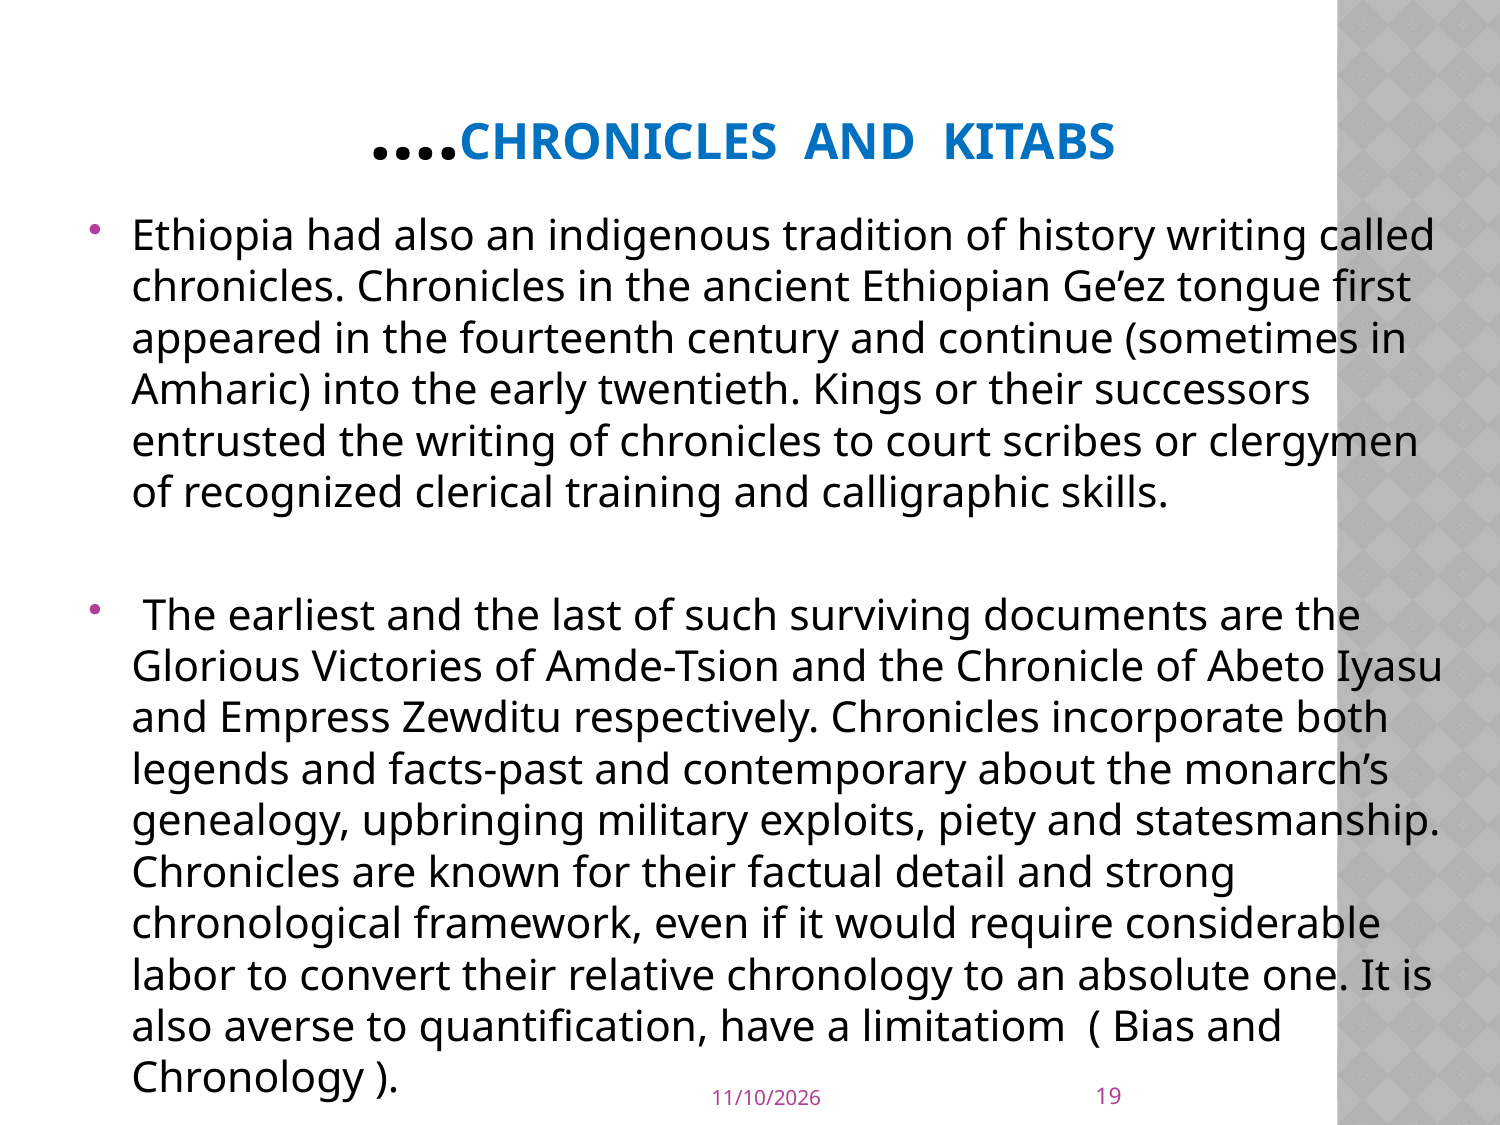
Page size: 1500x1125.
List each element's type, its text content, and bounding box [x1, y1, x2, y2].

list Ethiopia had also an indigenous tradition of history writing called chronicles. Chronicles in the ancient Ethiopian Ge’ez tongue first appeared in the fourteenth century and continue (sometimes in Amharic) into the early twentieth. Kings or their successors entrusted the writing of chronicles to court scribes or clergymen of recognized clerical training and calligraphic skills. The earliest and the last of such surviving documents are the Glorious Victories of Amde-Tsion and the Chronicle of Abeto Iyasu and Empress Zewditu respectively. Chronicles incorporate both legends and facts-past and contemporary about the monarch’s genealogy, upbringing military exploits, piety and statesmanship. Chronicles are known for their factual detail and strong chronological framework, even if it would require considerable labor to convert their relative chronology to an absolute one. It is also averse to quantification, have a limitatiom ( Bias and Chronology ). [75, 200, 1475, 1125]
slide_number 19 [1025, 1075, 1122, 1113]
title ….chronicles and KITABS [75, 52, 1263, 175]
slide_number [696, 1075, 1025, 1113]
